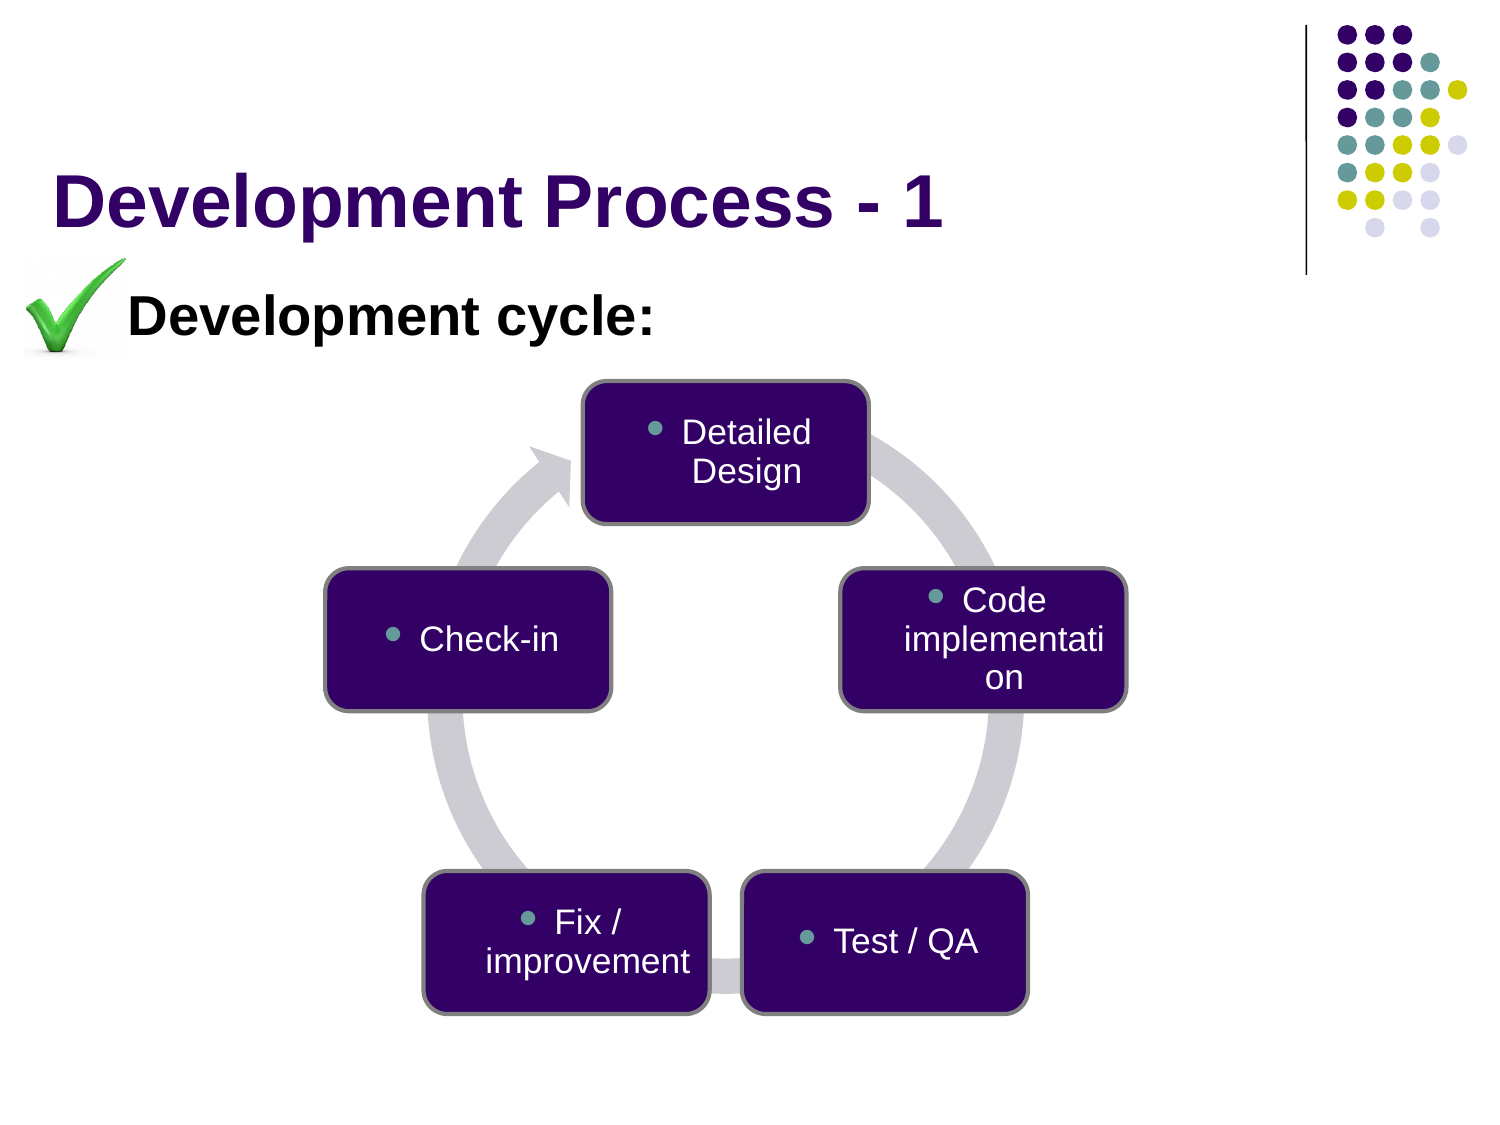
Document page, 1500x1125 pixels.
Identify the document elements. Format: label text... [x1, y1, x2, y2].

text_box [324, 374, 1127, 1021]
title Development Process - 1 [37, 37, 1301, 251]
picture [24, 256, 127, 362]
list Development cycle: [56, 271, 1420, 1123]
